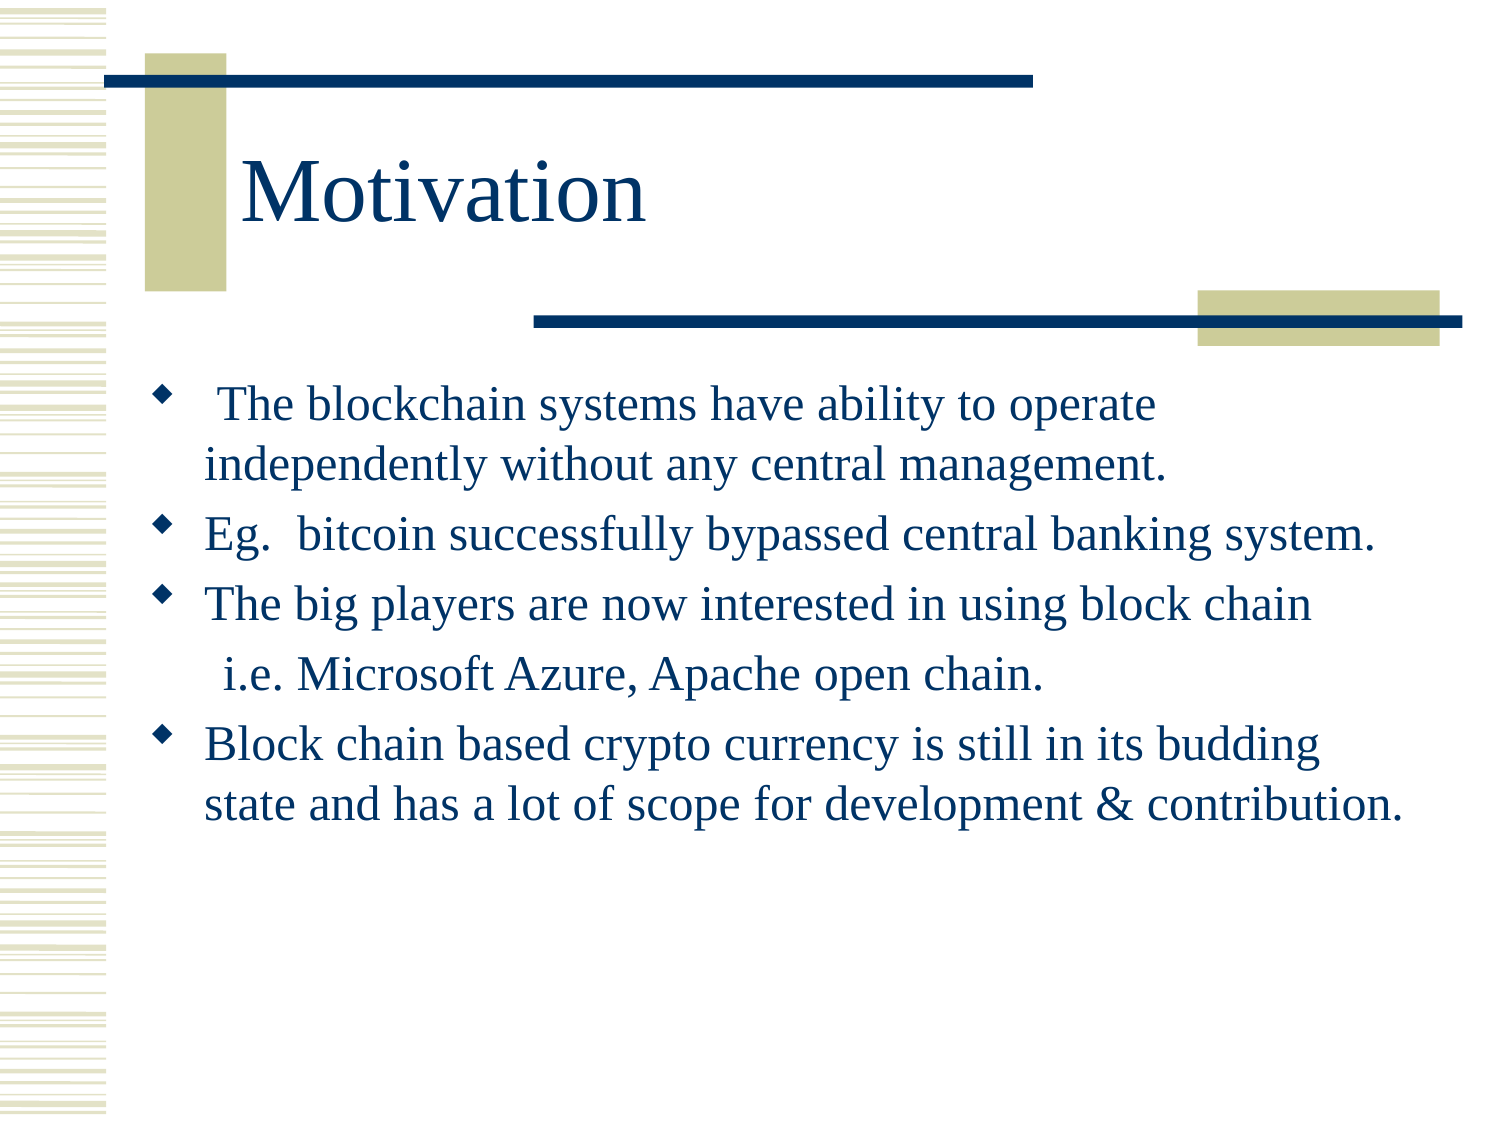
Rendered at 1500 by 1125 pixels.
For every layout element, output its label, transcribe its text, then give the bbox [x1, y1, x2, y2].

title Motivation [224, 99, 1436, 288]
list The blockchain systems have ability to operate independently without any central management. Eg. bitcoin successfully bypassed central banking system. The big players are now interested in using block chain i.e. Microsoft Azure, Apache open chain. Block chain based crypto currency is still in its budding state and has a lot of scope for development & contribution. [132, 363, 1439, 1079]
